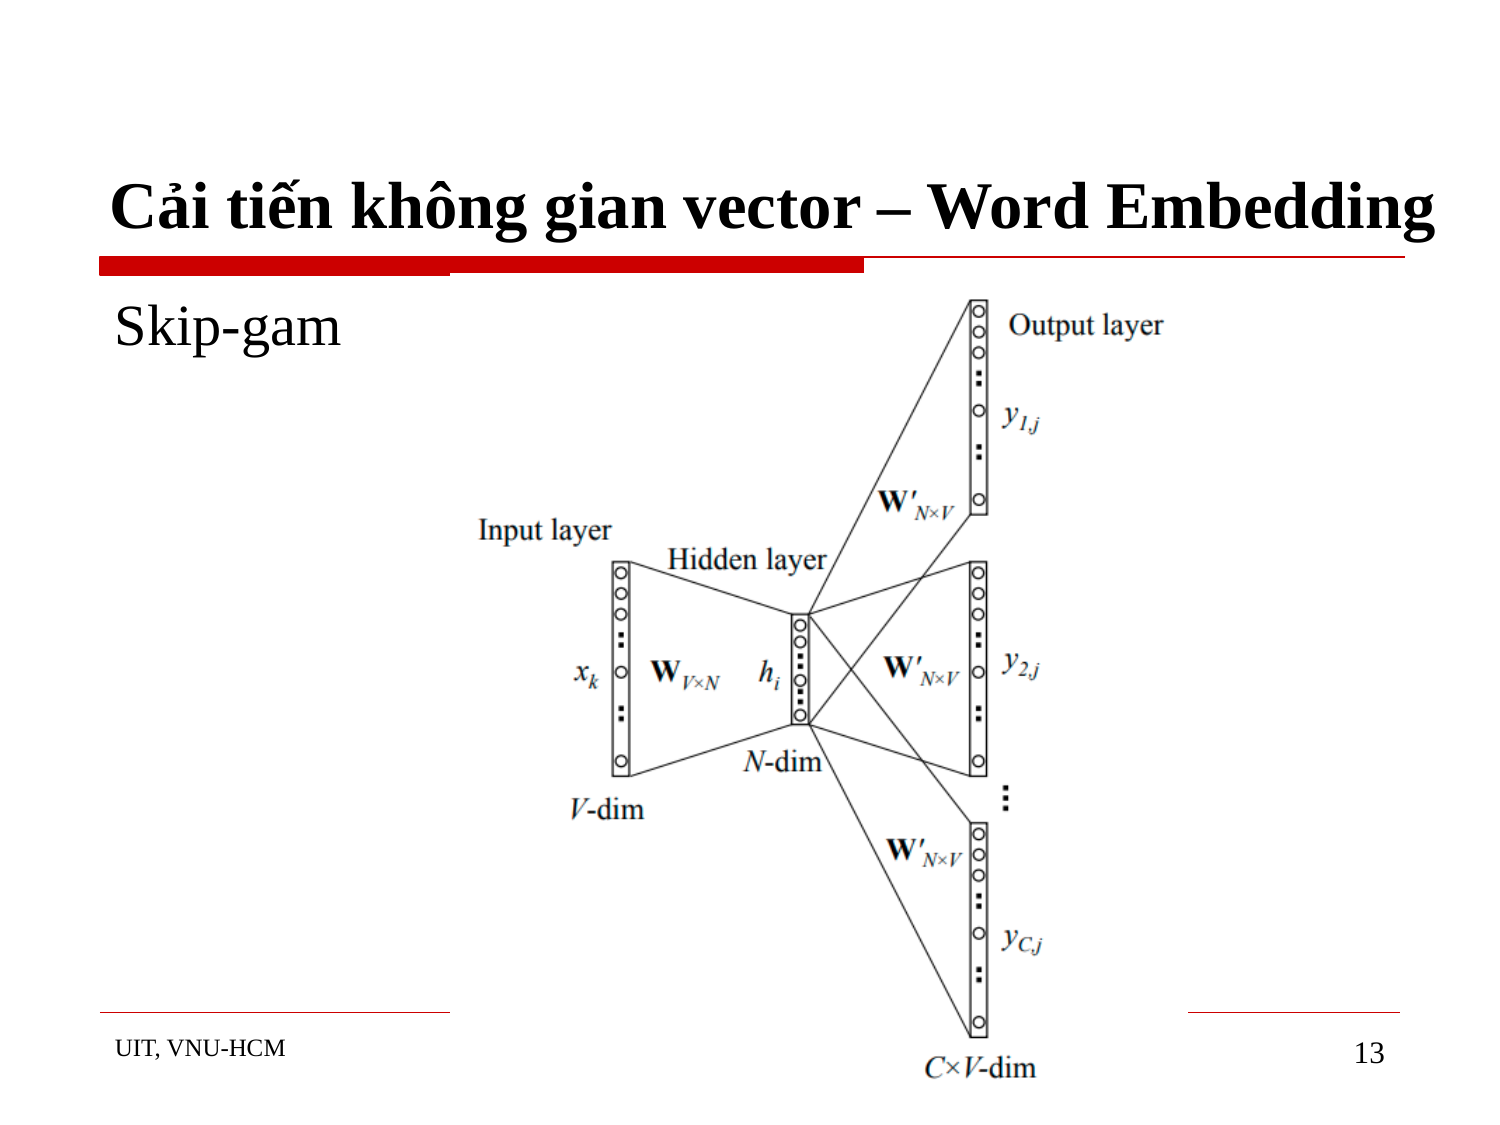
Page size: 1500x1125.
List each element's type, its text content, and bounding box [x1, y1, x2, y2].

list Skip-gam [99, 287, 444, 988]
text_box ‹#› [1192, 1024, 1400, 1103]
text_box UIT, VNU-HCM [99, 1024, 425, 1103]
picture [449, 272, 1189, 1103]
title Cải tiến không gian vector – Word Embedding [94, 50, 1500, 250]
